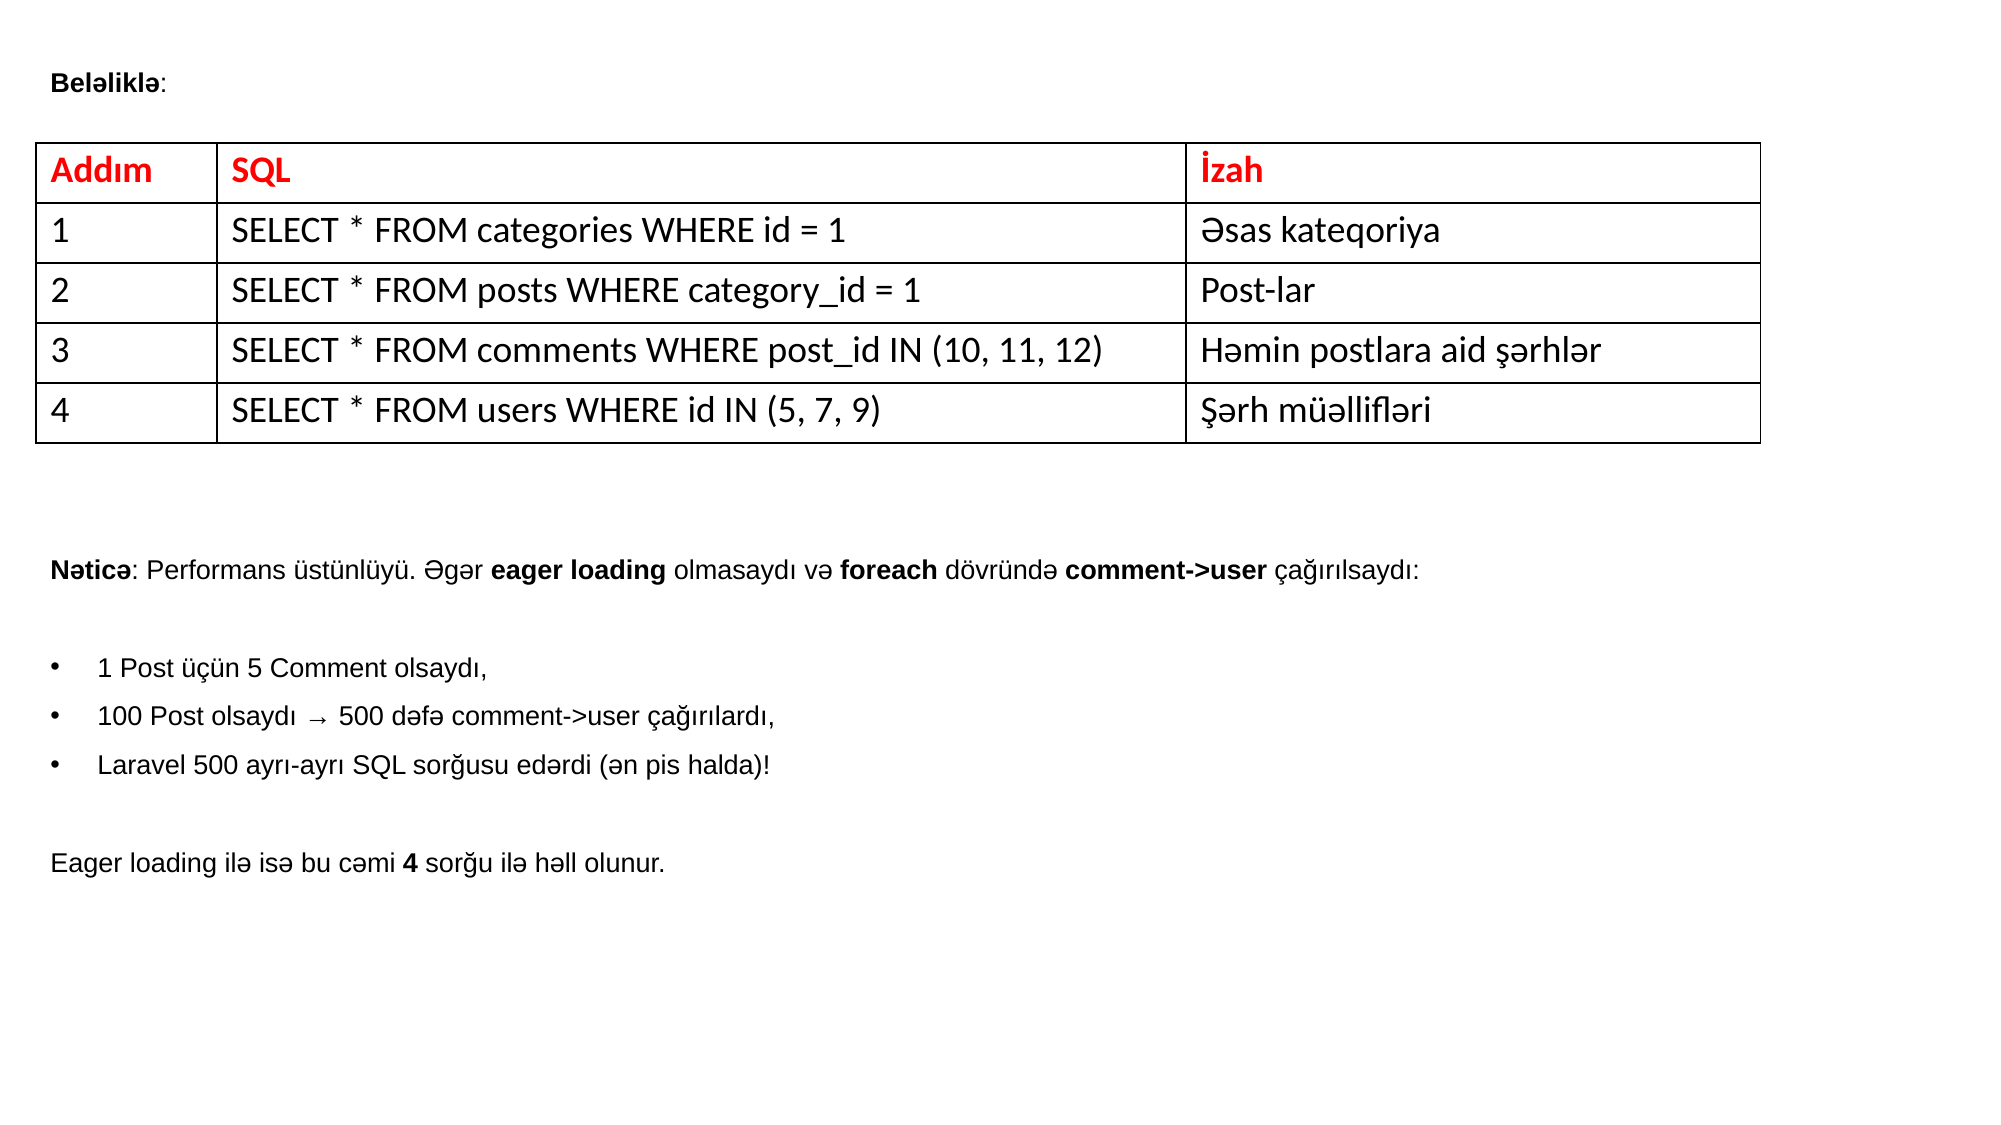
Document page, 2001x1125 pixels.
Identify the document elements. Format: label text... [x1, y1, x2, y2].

table_cell Post-lar [1187, 264, 1760, 322]
table_cell Şərh müəllifləri [1187, 384, 1760, 442]
table_header İzah [1187, 144, 1760, 202]
table_cell SELECT * FROM categories WHERE id = 1 [218, 204, 1185, 262]
table_cell 4 [37, 384, 216, 442]
table_cell 3 [37, 324, 216, 382]
table_cell 2 [37, 264, 216, 322]
table_cell Həmin postlara aid şərhlər [1187, 324, 1760, 382]
text_box Beləliklə: Nəticə: Performans üstünlüyü. Əgər eager loading olmasaydı və foreach dövründə comment->user çağırılsaydı: 1 Post üçün 5 Comment olsaydı, 100 Post olsaydı → 500 dəfə comment->user çağırılardı, Laravel 500 ayrı-ayrı SQL sorğusu edərdi (ən pis halda)! Eager loading ilə isə bu cəmi 4 sorğu ilə həll olunur. [35, 41, 1965, 885]
table_cell SELECT * FROM comments WHERE post_id IN (10, 11, 12) [218, 324, 1185, 382]
table_cell Əsas kateqoriya [1187, 204, 1760, 262]
table_cell 1 [37, 204, 216, 262]
table_cell SELECT * FROM posts WHERE category_id = 1 [218, 264, 1185, 322]
table_cell SELECT * FROM users WHERE id IN (5, 7, 9) [218, 384, 1185, 442]
table_header SQL [218, 144, 1185, 202]
table_header Addım [37, 144, 216, 202]
